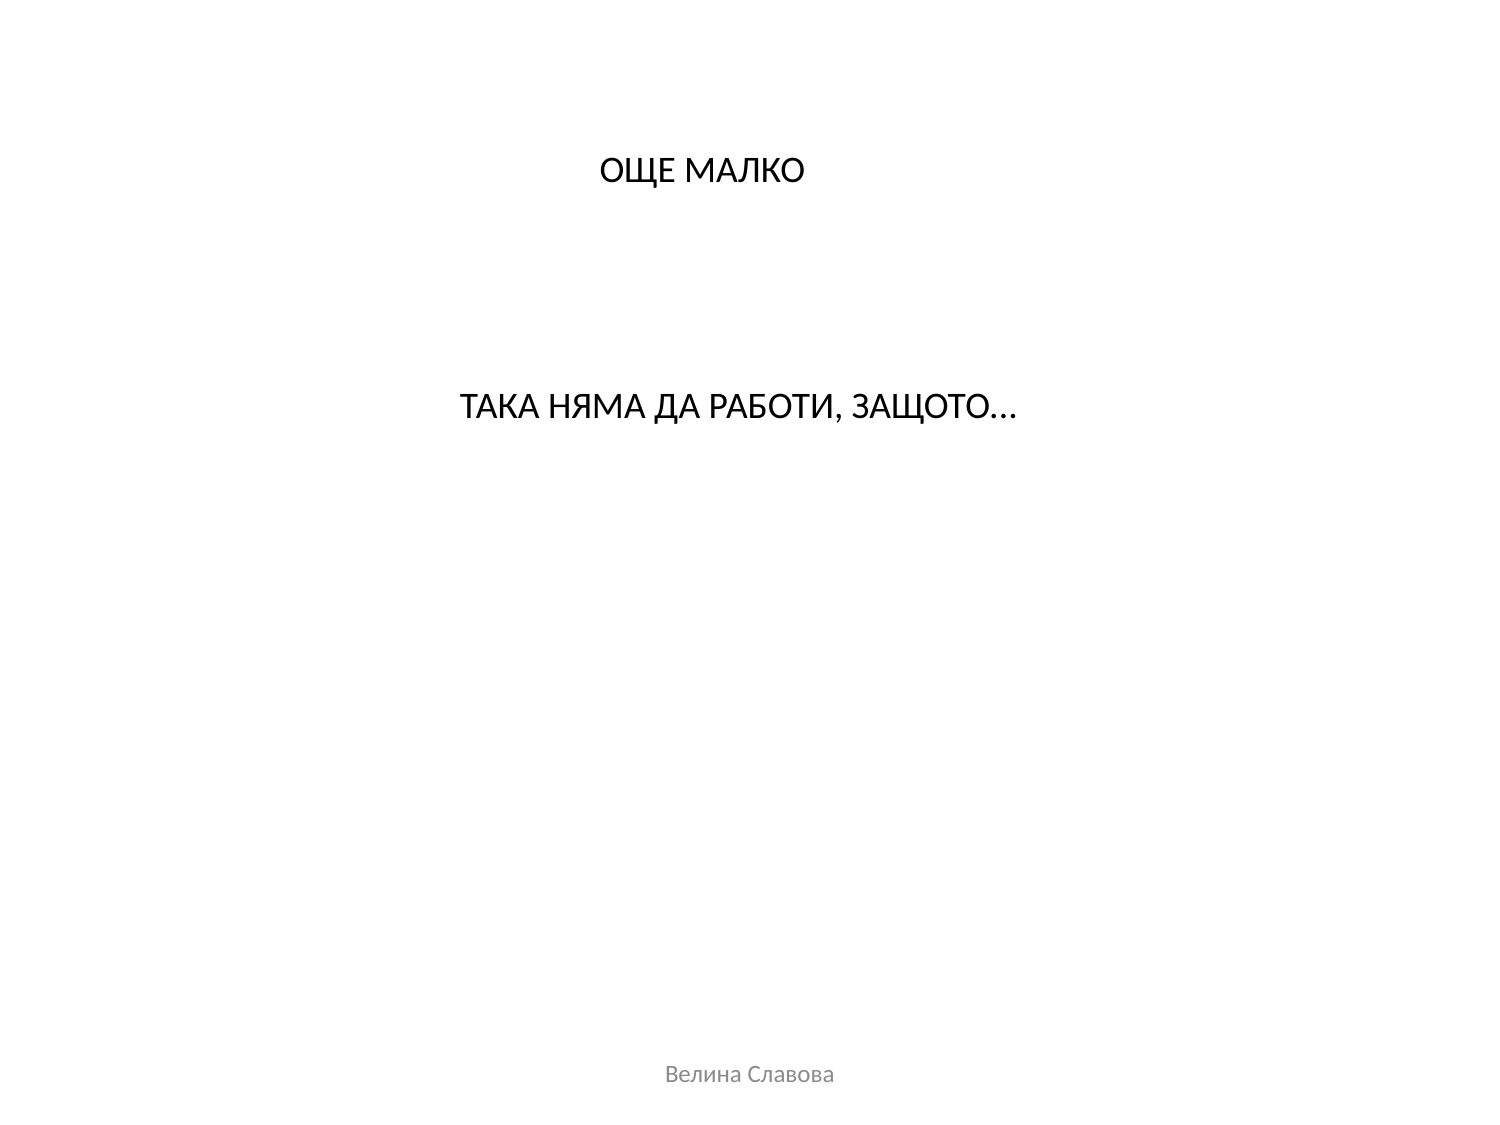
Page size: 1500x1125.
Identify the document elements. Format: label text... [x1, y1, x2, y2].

text_box ТАКА НЯМА ДА РАБОТИ, ЗАЩОТО... [445, 373, 1034, 434]
footer Велина Славова [512, 1042, 988, 1103]
text_box ОЩЕ МАЛКО [584, 137, 821, 197]
